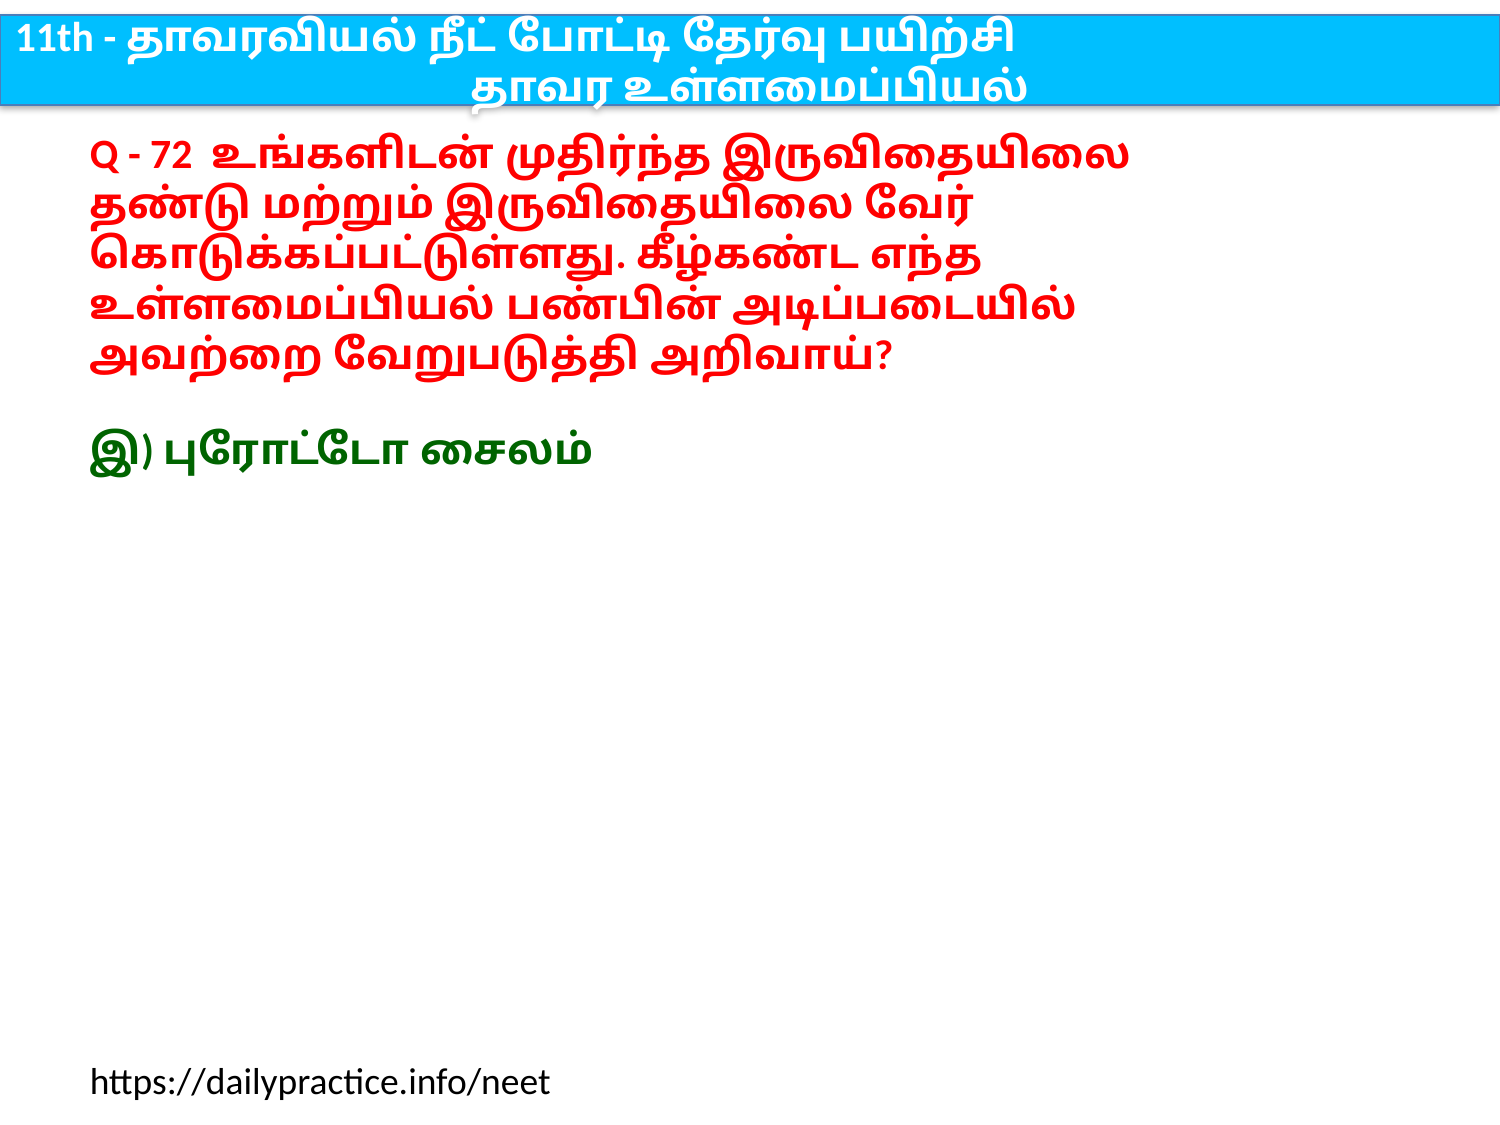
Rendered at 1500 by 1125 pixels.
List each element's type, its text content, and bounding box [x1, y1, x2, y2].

text_box 11th - தாவரவியல் நீட் போட்டி தேர்வு பயிற்சி தாவர உள்ளமைப்பியல் [0, 14, 1500, 106]
text_box Q - 72 உங்களிடன் முதிர்ந்த இருவிதையிலை தண்டு மற்றும் இருவிதையிலை வேர் கொடுக்கப்பட்டுள்ளது. கீழ்கண்ட எந்த உள்ளமைப்பியல் பண்பின் அடிப்படையில் அவற்றை வேறுபடுத்தி அறிவாய்? இ) புரோட்டோ சைலம் [74, 74, 1275, 480]
text_box https://dailypractice.info/neet [74, 1049, 675, 1110]
